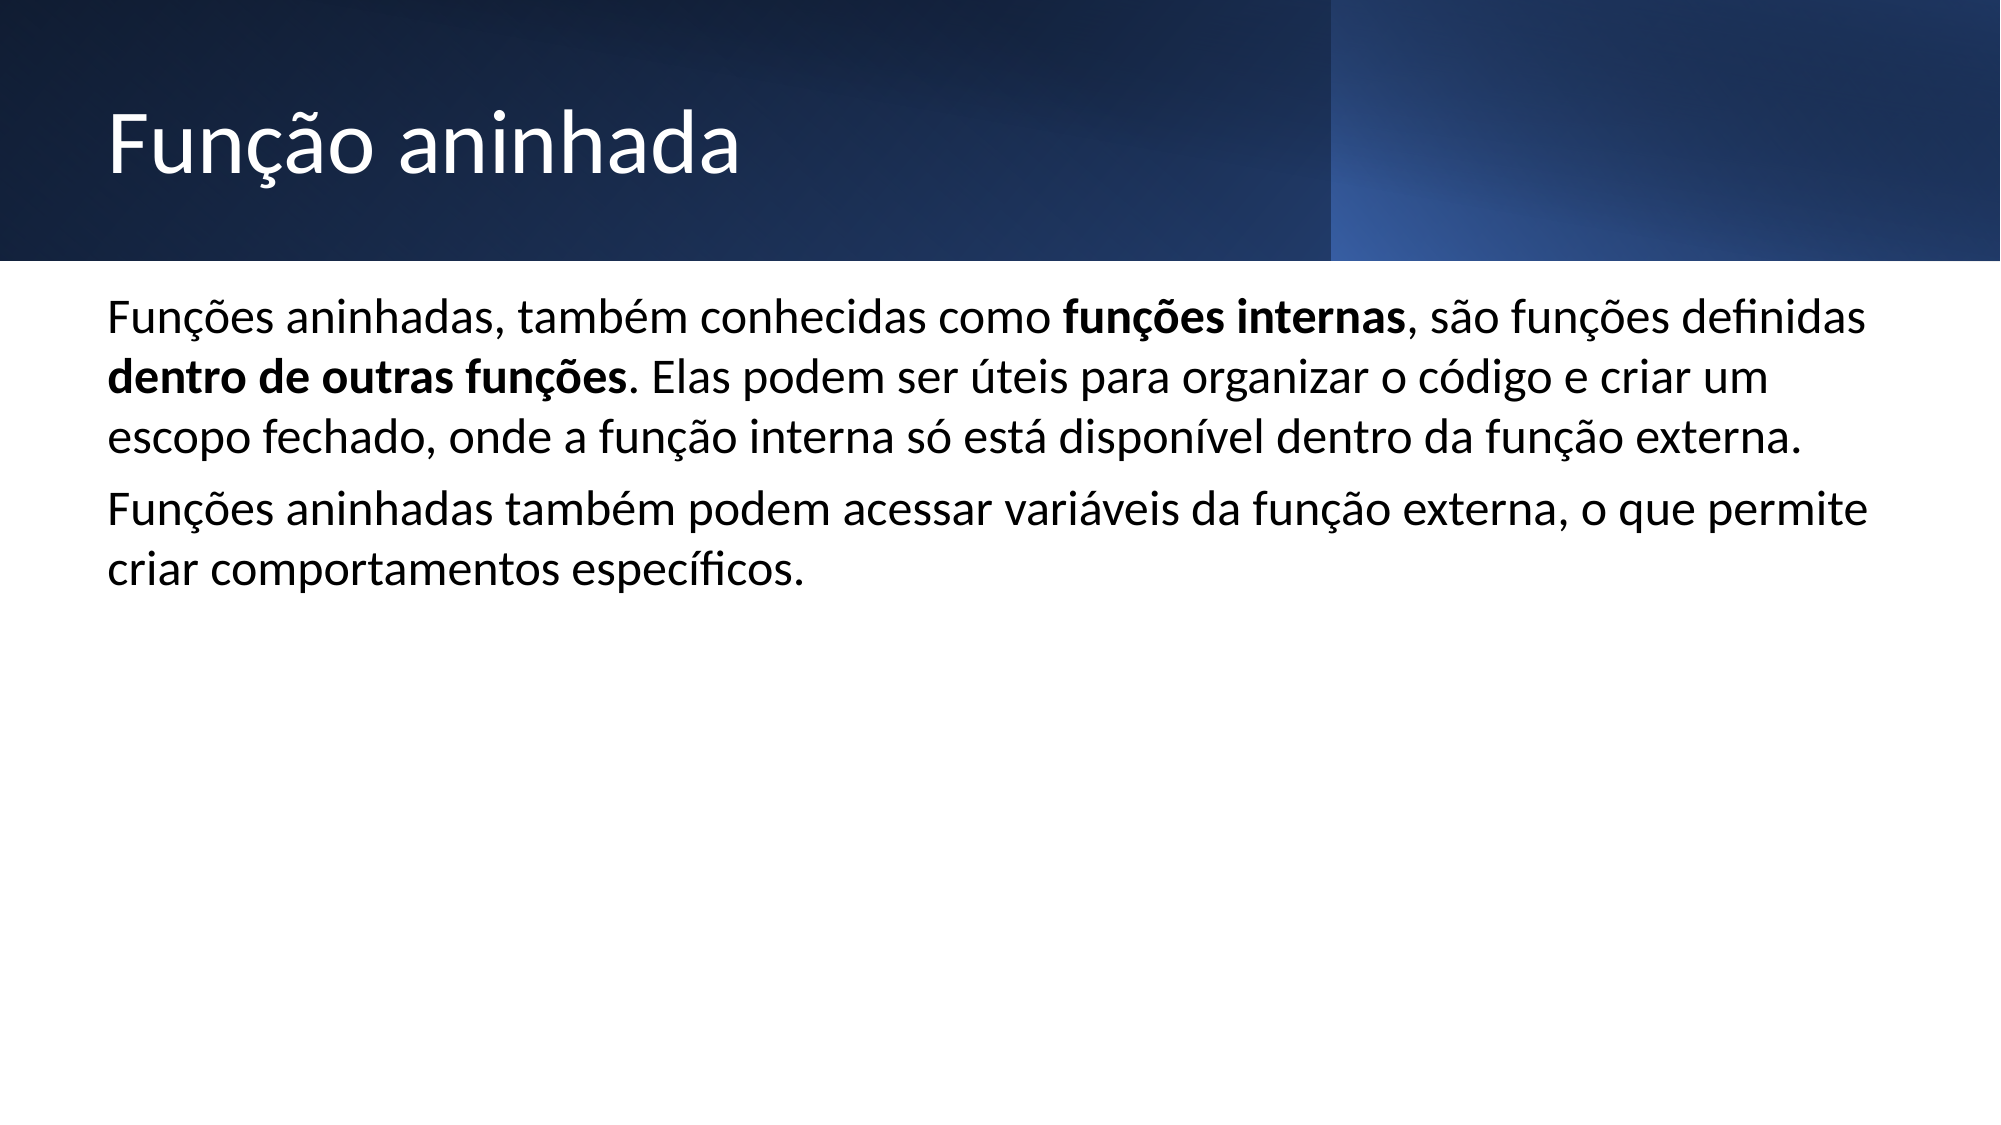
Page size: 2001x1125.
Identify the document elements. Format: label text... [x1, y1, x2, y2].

list Funções aninhadas, também conhecidas como funções internas, são funções definidas dentro de outras funções. Elas podem ser úteis para organizar o código e criar um escopo fechado, onde a função interna só está disponível dentro da função externa. Funções aninhadas também podem acessar variáveis da função externa, o que permite criar comportamentos específicos. [92, 275, 1925, 1014]
title Função aninhada [92, 35, 1925, 254]
